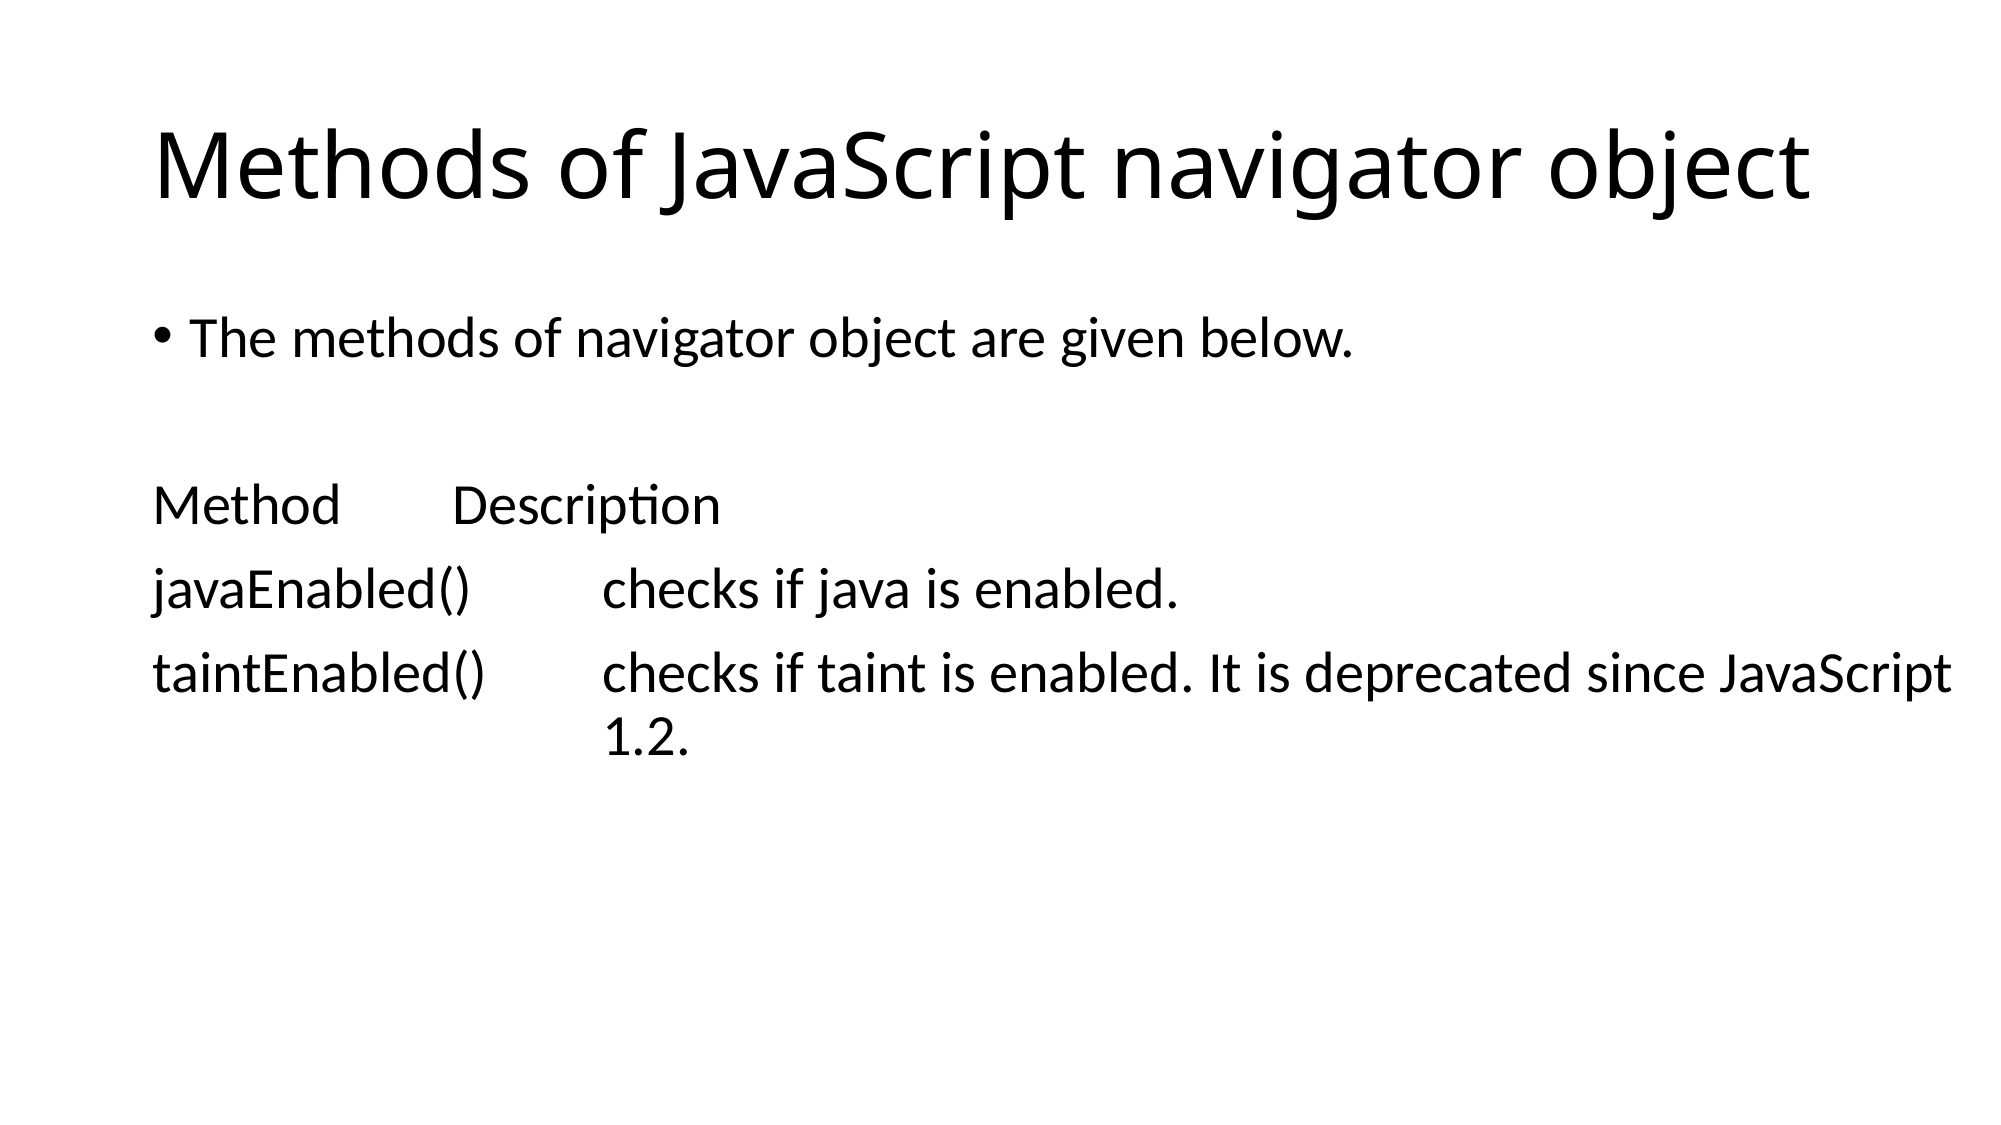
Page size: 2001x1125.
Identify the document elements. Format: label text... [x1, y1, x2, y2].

list The methods of navigator object are given below. Method Description javaEnabled() checks if java is enabled. taintEnabled() checks if taint is enabled. It is deprecated since JavaScript 1.2. [137, 299, 2000, 1014]
title Methods of JavaScript navigator object [137, 59, 1863, 278]
